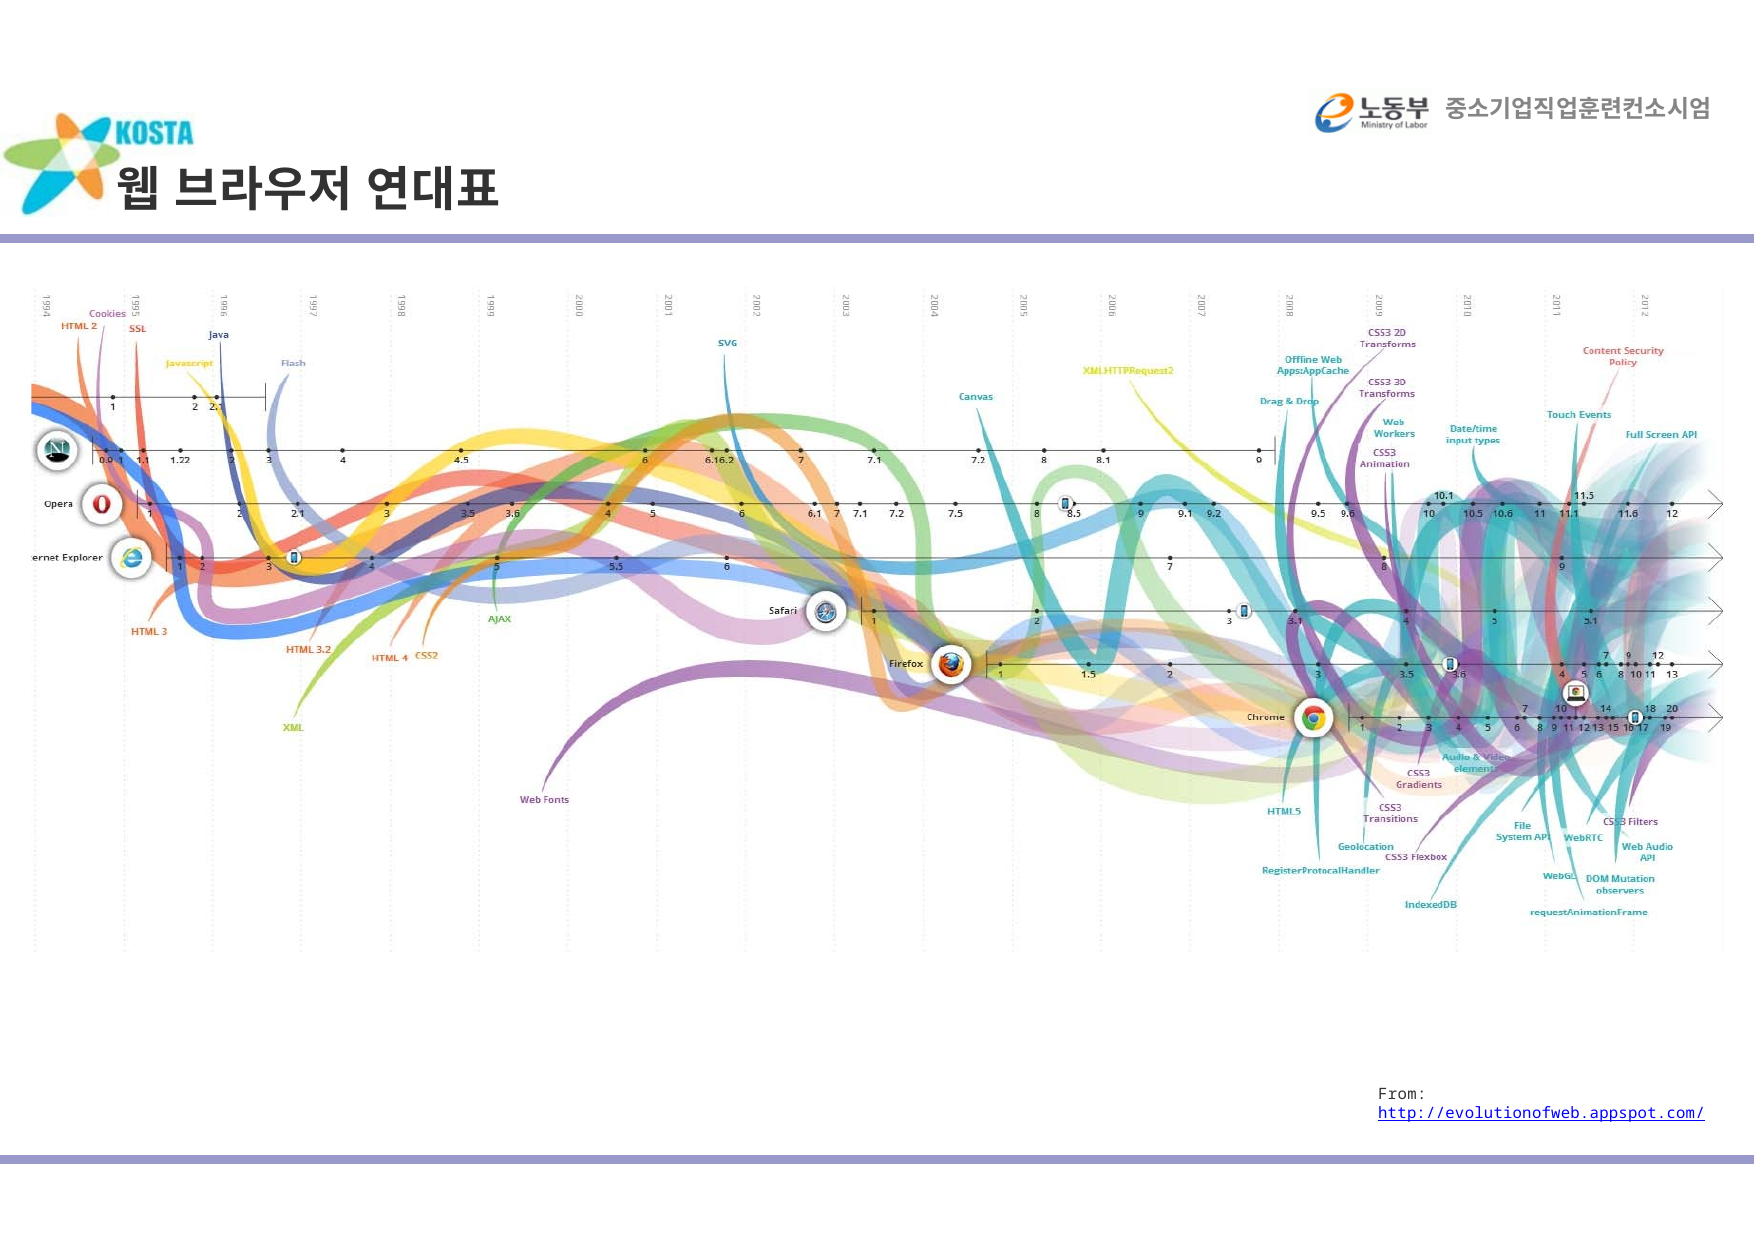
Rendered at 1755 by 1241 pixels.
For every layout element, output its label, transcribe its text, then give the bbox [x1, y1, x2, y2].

title 웹 브라우저 연대표 [114, 158, 1640, 286]
text_box [31, 286, 1724, 952]
text_box 중소기업직업훈련컨소시엄 [1442, 93, 1738, 123]
text_box From: http://evolutionofweb.appspot.com/ [1376, 1083, 1734, 1124]
text_box [1307, 88, 1433, 134]
picture [0, 112, 195, 217]
